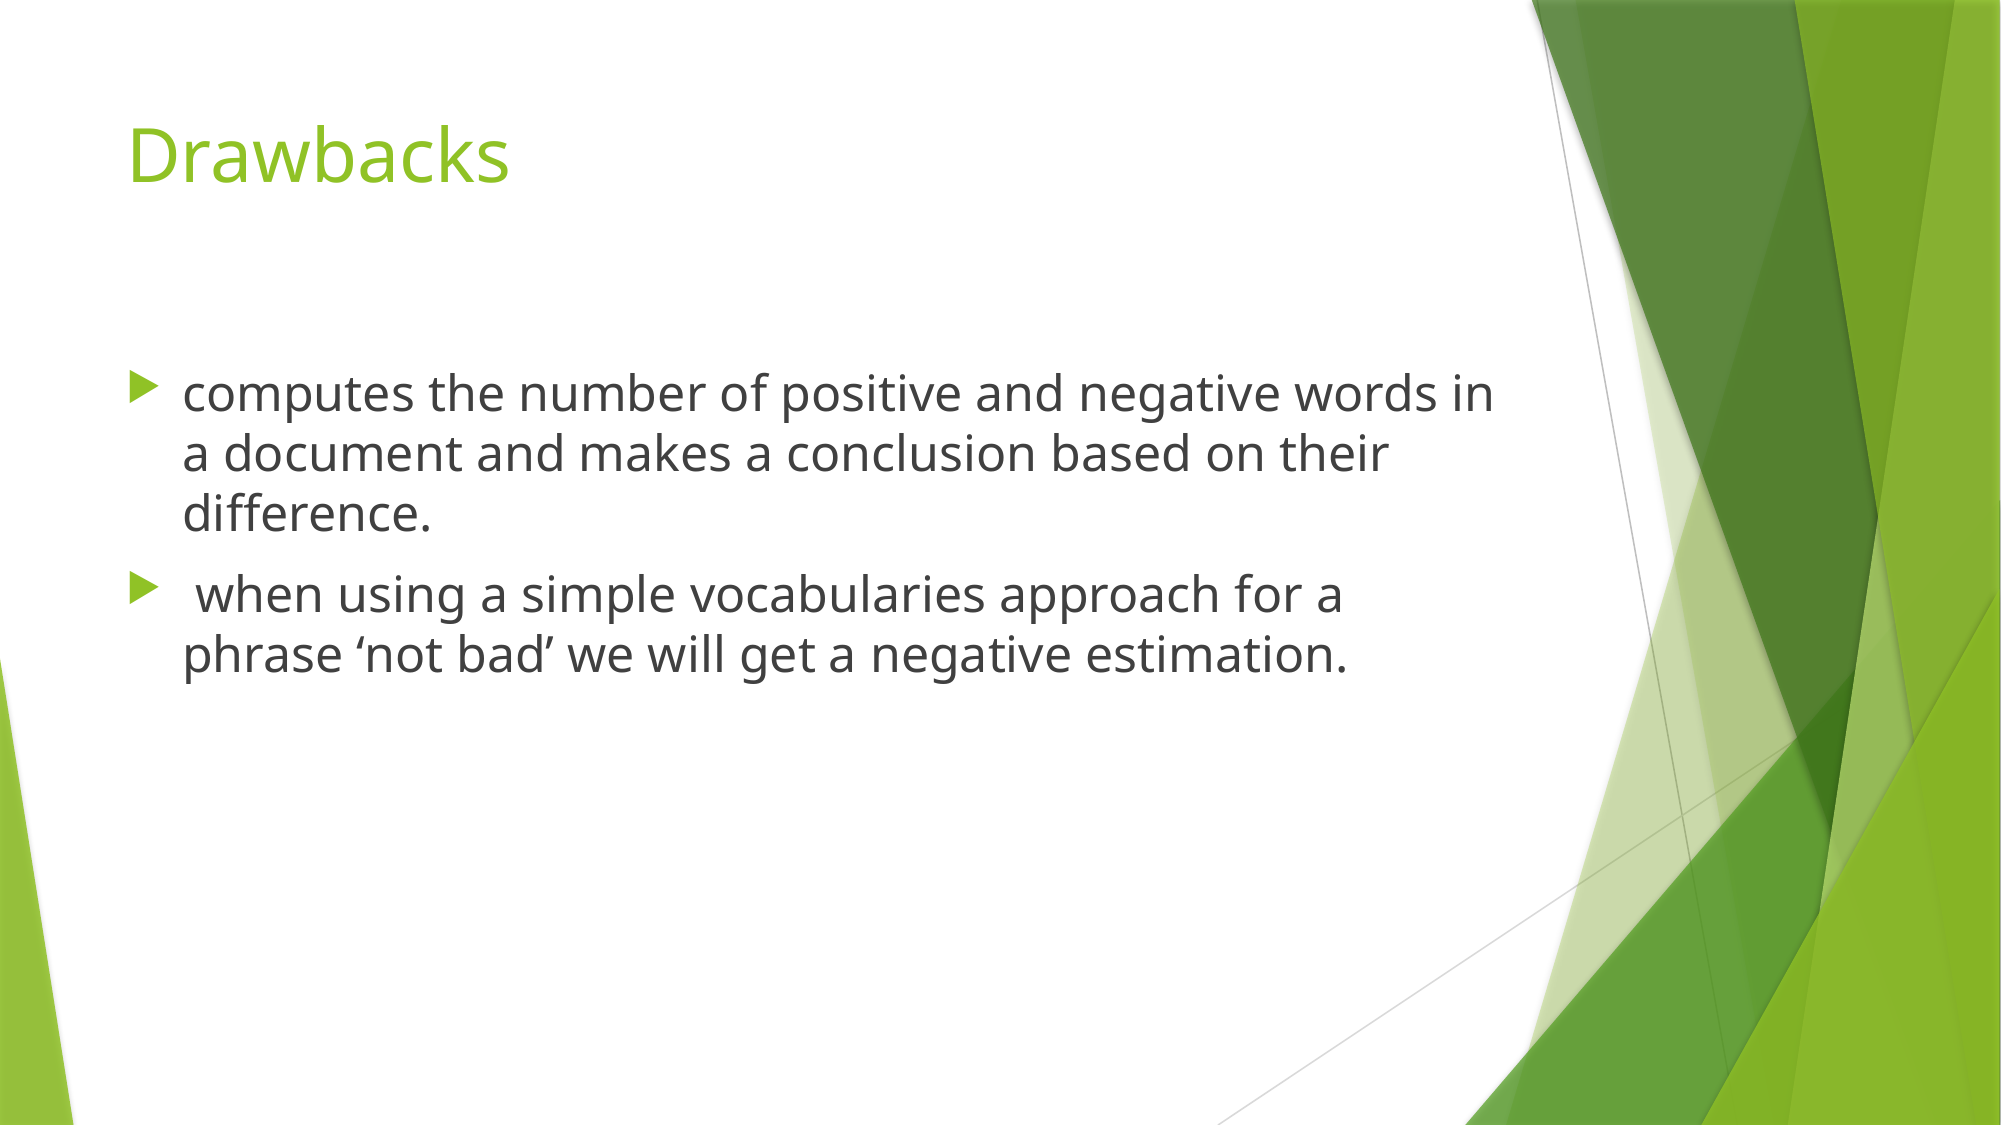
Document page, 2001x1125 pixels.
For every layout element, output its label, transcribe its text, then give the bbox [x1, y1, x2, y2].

list computes the number of positive and negative words in a document and makes a conclusion based on their difference. when using a simple vocabularies approach for a phrase ‘not bad’ we will get a negative estimation. [111, 354, 1522, 992]
title Drawbacks [111, 99, 1522, 317]
